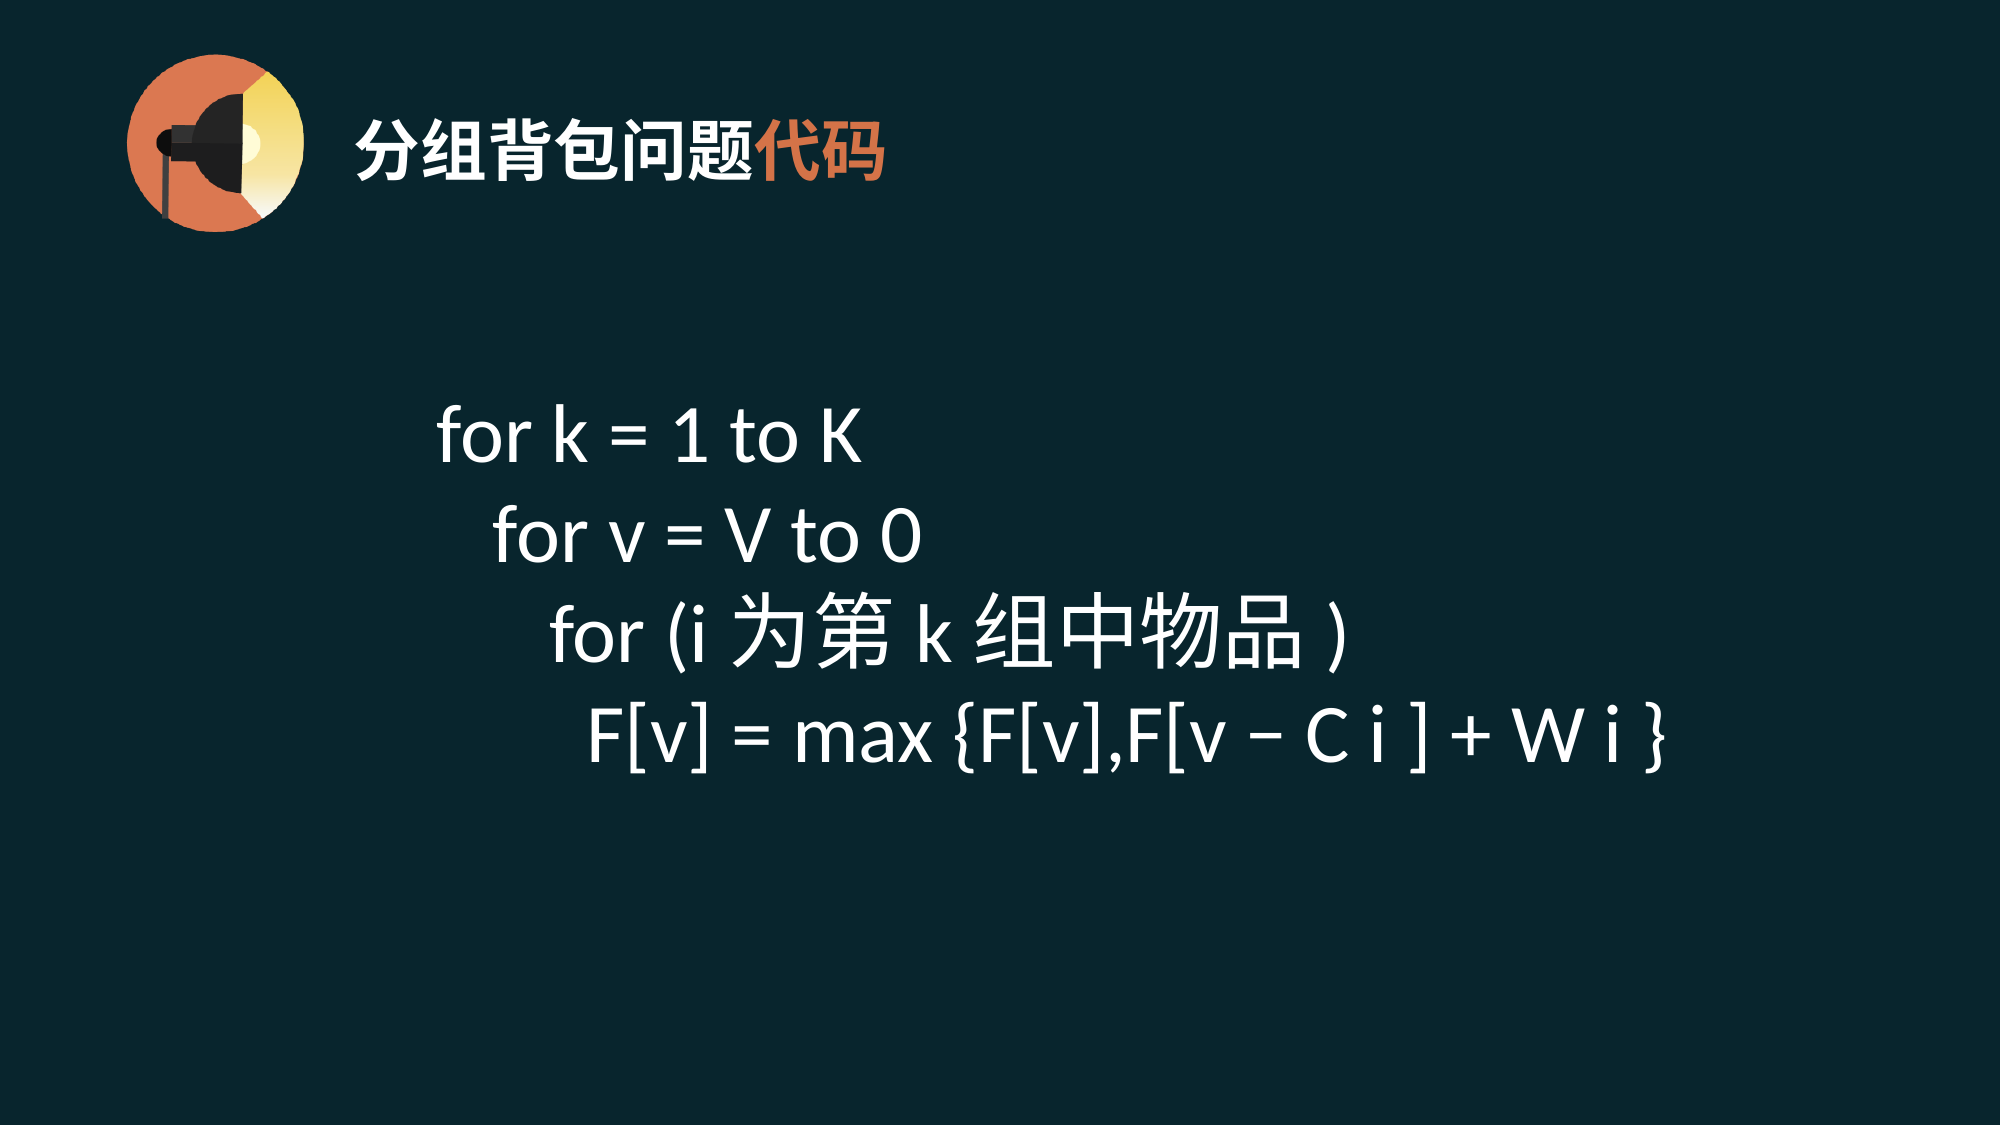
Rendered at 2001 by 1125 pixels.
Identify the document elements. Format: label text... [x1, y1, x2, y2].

title 分组背包问题代码 [338, 90, 1532, 209]
picture [126, 54, 304, 232]
text_box for k = 1 to K for v = V to 0 for (i为第k组中物品) F[v] = max {F[v],F[v − C i ] + W i } [421, 372, 1720, 787]
